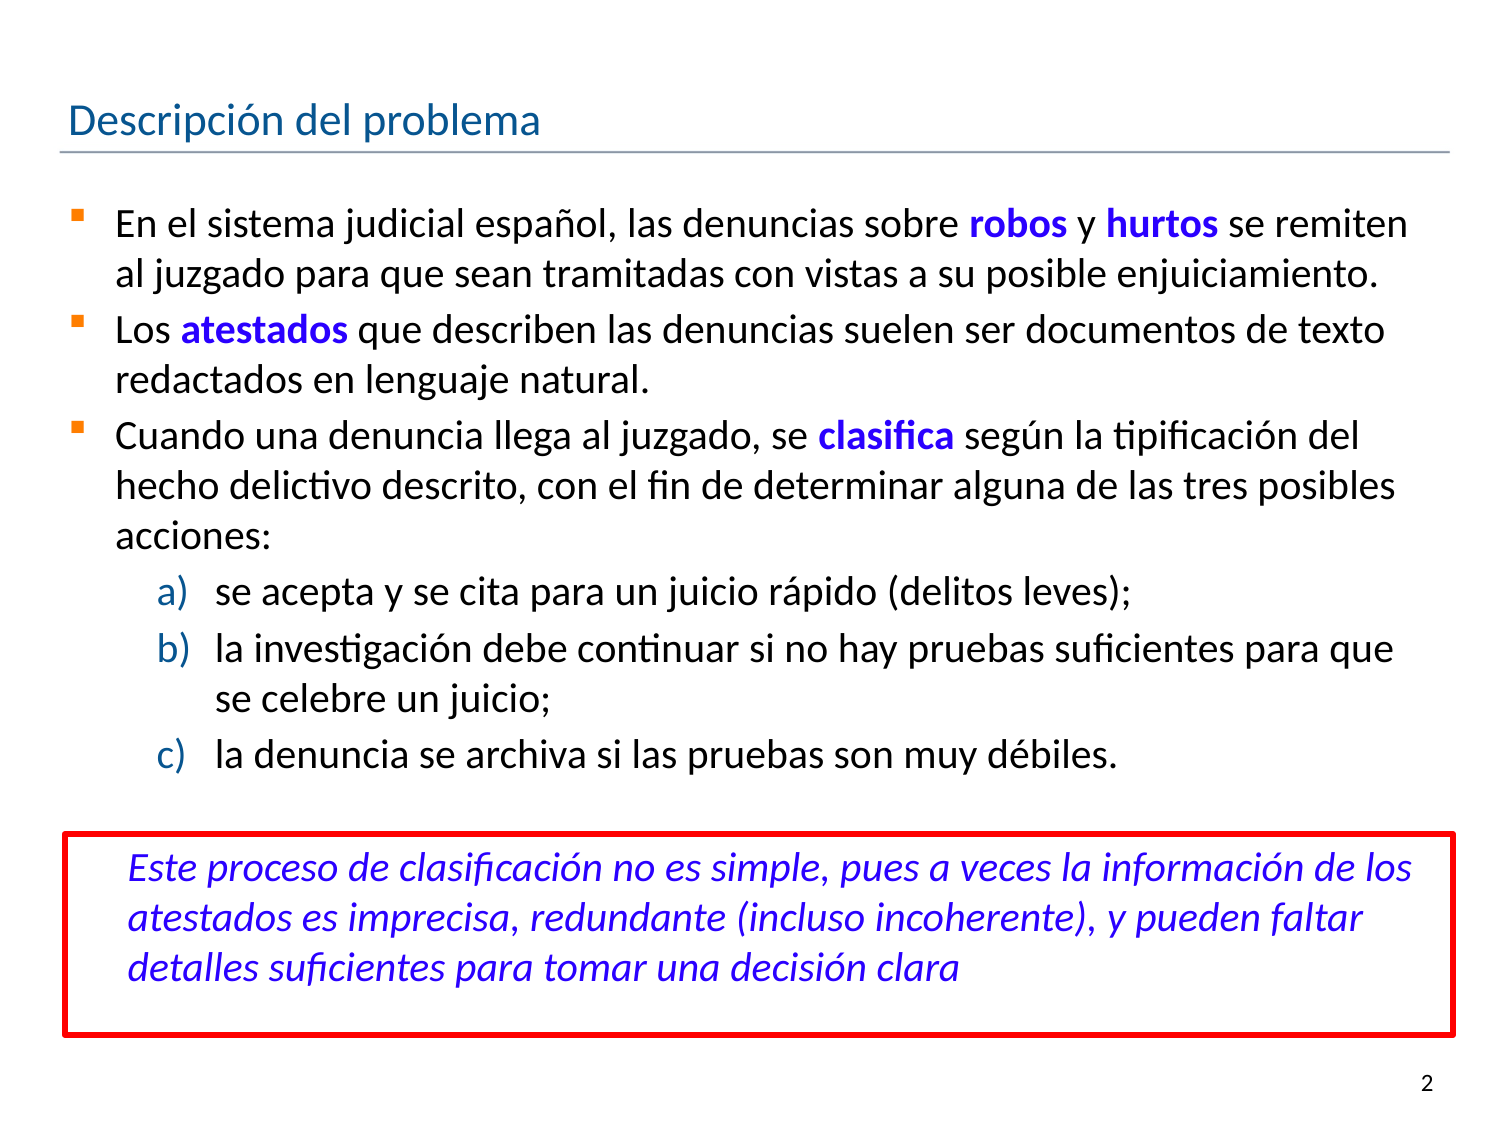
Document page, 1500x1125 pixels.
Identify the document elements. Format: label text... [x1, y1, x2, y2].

slide_number 2 [1406, 1058, 1483, 1100]
picture [0, 142, 1500, 163]
title Descripción del problema [52, 24, 1454, 153]
text_box [64, 834, 1454, 1035]
list En el sistema judicial español, las denuncias sobre robos y hurtos se remiten al juzgado para que sean tramitadas con vistas a su posible enjuiciamiento. Los atestados que describen las denuncias suelen ser documentos de texto redactados en lenguaje natural. Cuando una denuncia llega al juzgado, se clasifica según la tipificación del hecho delictivo descrito, con el fin de determinar alguna de las tres posibles acciones: se acepta y se cita para un juicio rápido (delitos leves); la investigación debe continuar si no hay pruebas suficientes para que se celebre un juicio; la denuncia se archiva si las pruebas son muy débiles. Este proceso de clasificación no es simple, pues a veces la información de los atestados es imprecisa, redundante (incluso incoherente), y pueden faltar detalles suficientes para tomar una decisión clara [52, 187, 1454, 1036]
